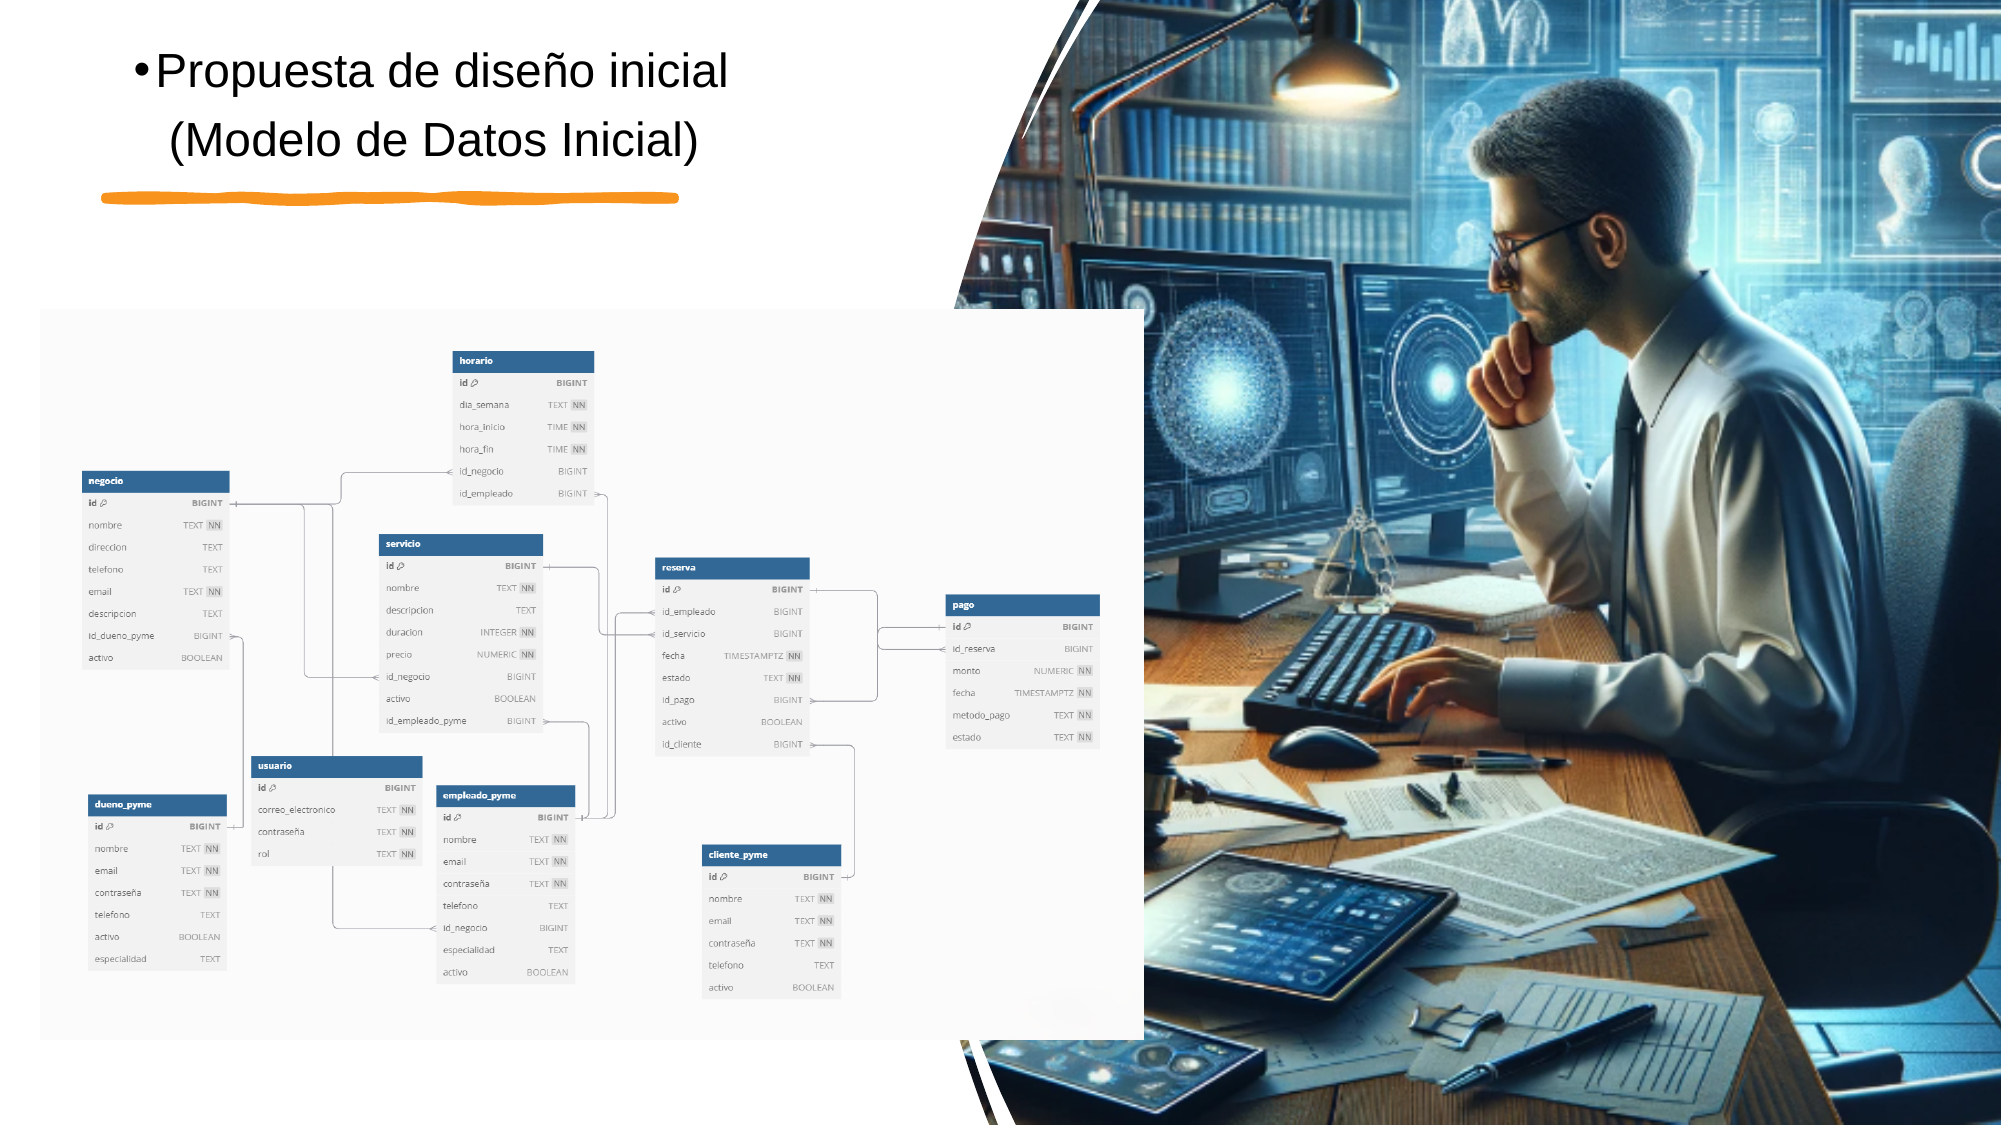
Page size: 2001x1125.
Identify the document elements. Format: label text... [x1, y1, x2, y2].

text_box [104, 194, 675, 203]
picture [40, 0, 2001, 1125]
title Propuesta de diseño inicial (Modelo de Datos Inicial) [105, 62, 893, 174]
